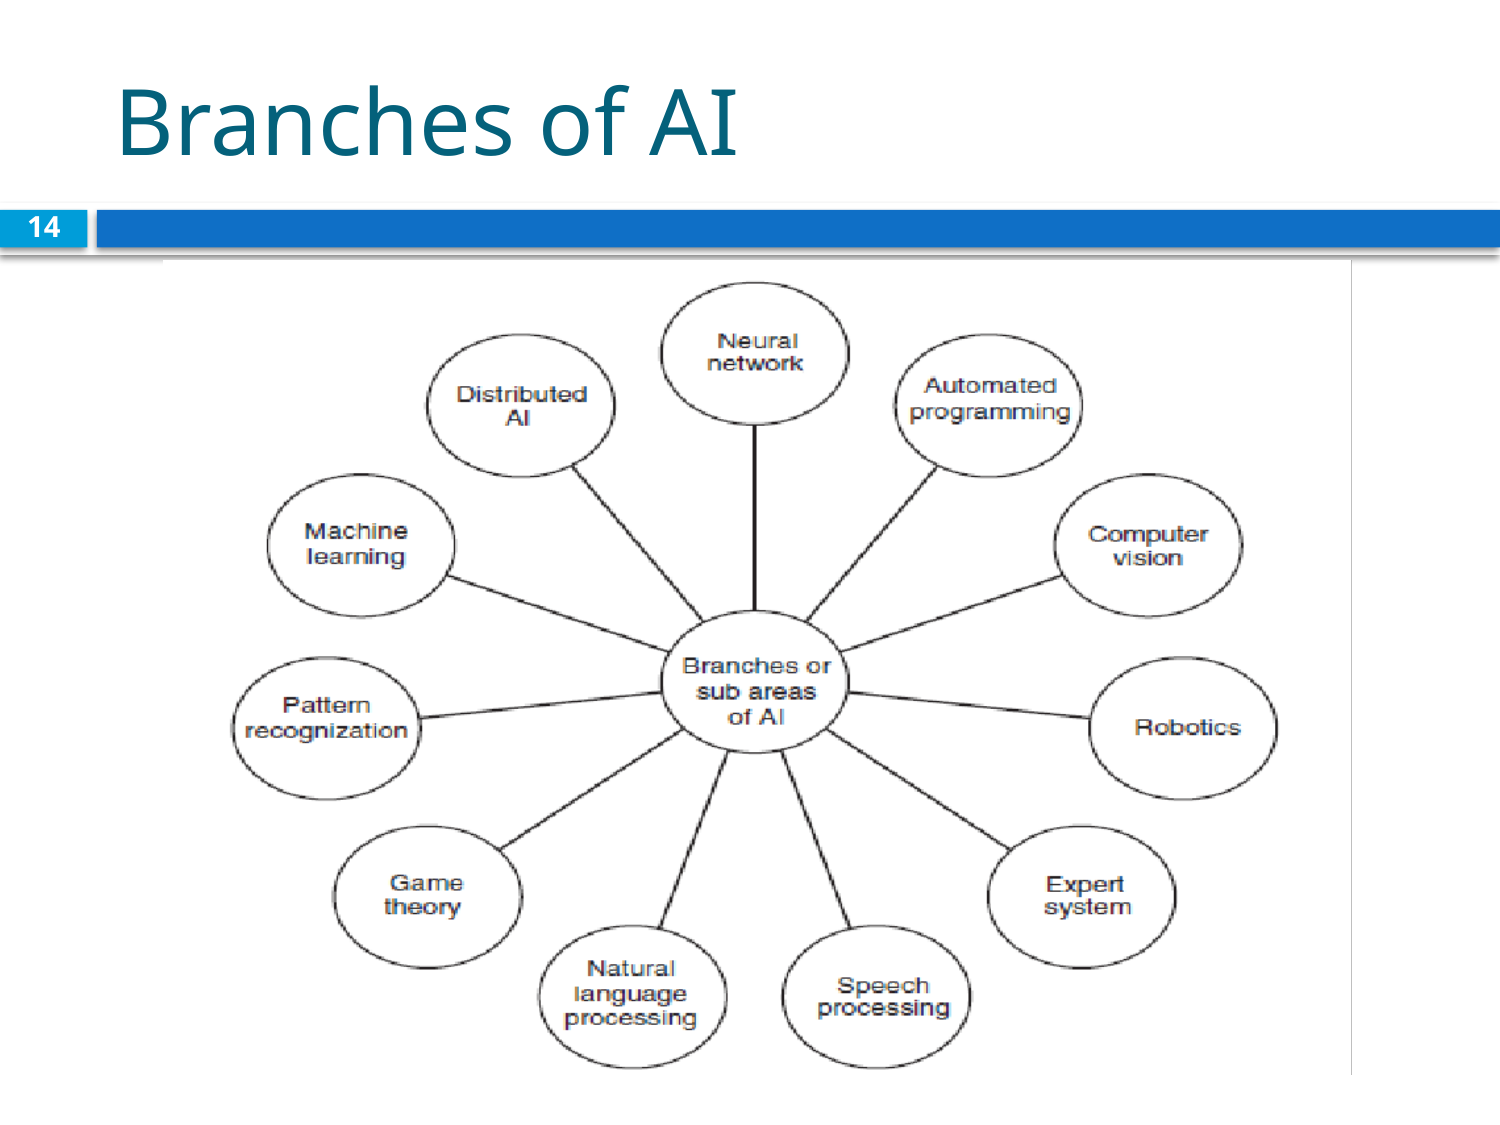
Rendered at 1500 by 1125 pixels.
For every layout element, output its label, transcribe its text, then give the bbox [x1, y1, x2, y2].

slide_number 14 [0, 208, 88, 249]
title Branches of AI [99, 37, 1438, 201]
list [163, 260, 1354, 1076]
